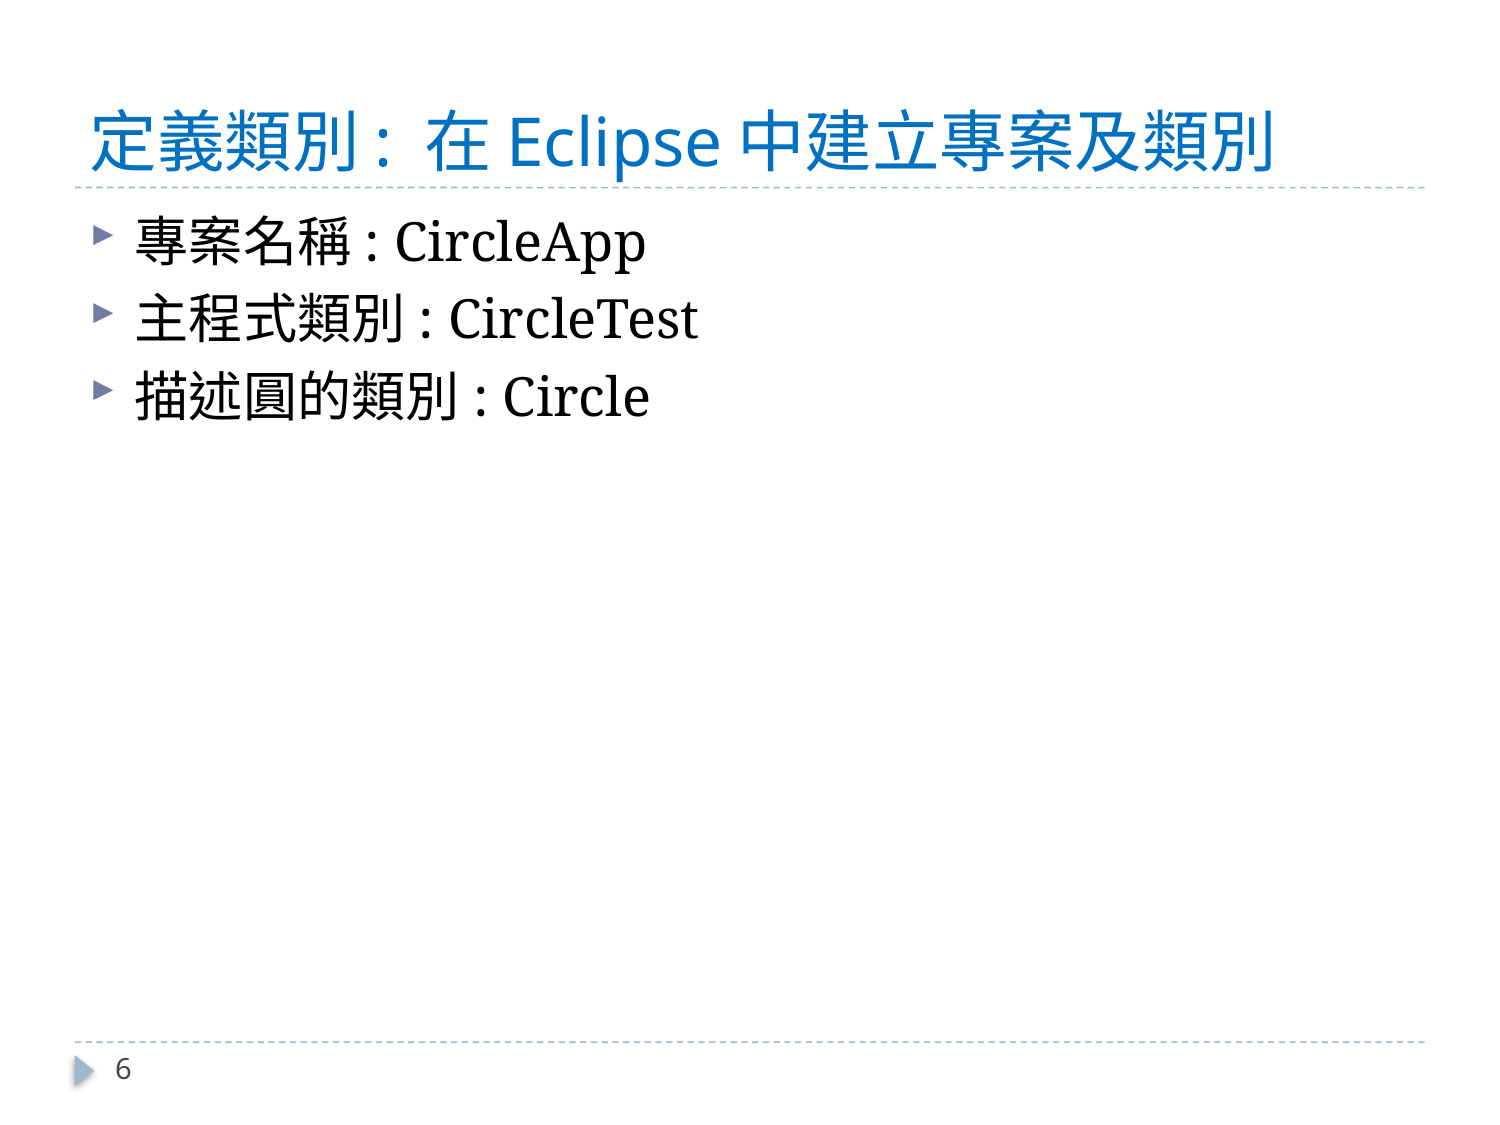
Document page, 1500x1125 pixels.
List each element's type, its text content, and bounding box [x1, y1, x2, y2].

slide_number 6 [100, 1042, 426, 1103]
title 定義類別: 在Eclipse中建立專案及類別 [75, 24, 1425, 188]
list 專案名稱: CircleApp 主程式類別: CircleTest 描述圓的類別: Circle [75, 200, 1425, 1010]
